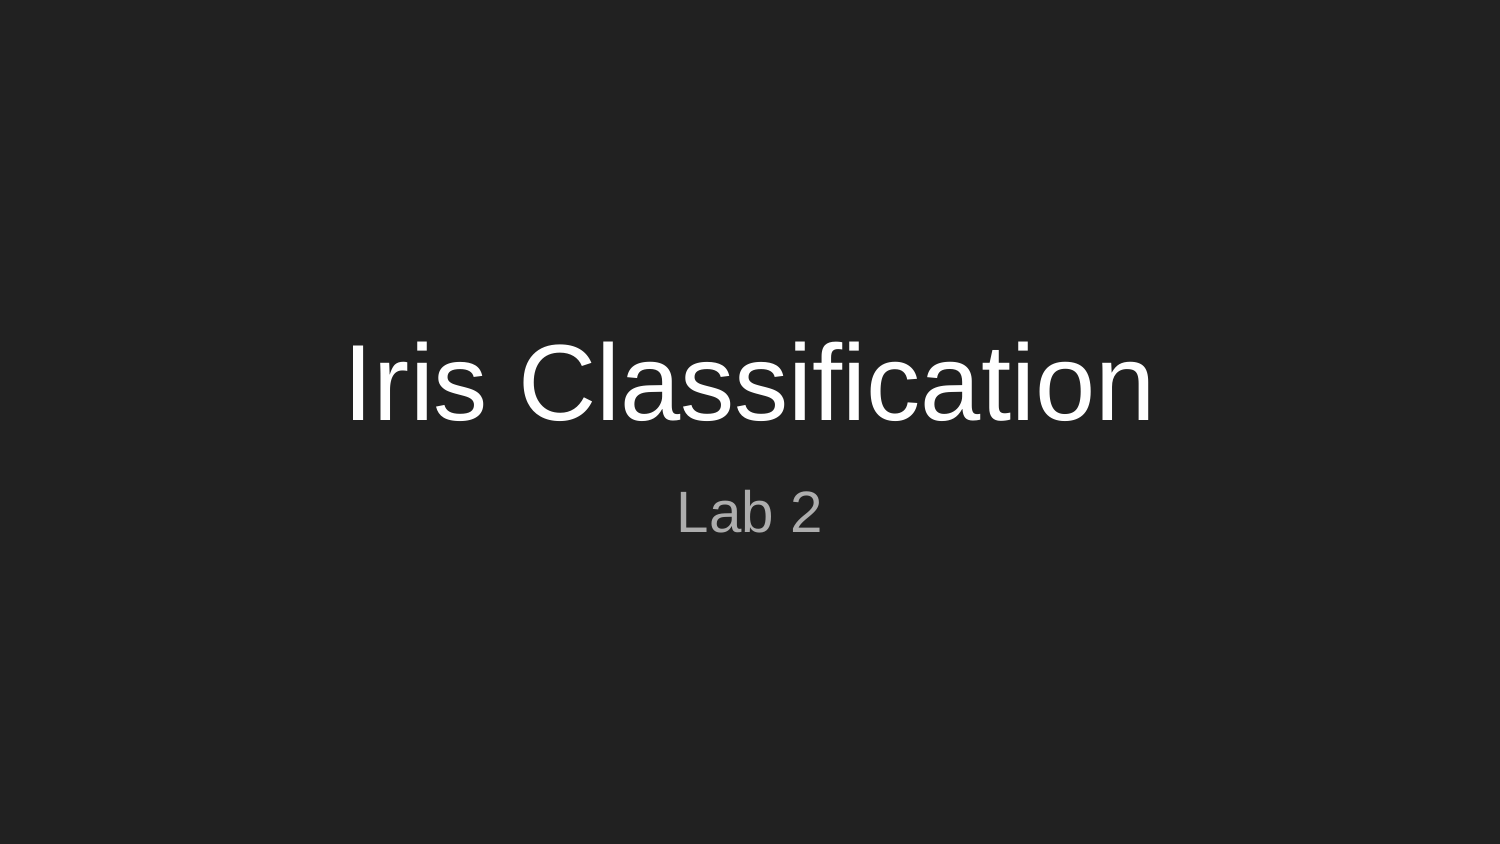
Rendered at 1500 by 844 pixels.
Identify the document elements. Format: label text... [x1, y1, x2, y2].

title Iris Classification [51, 122, 1449, 459]
subtitle Lab 2 [51, 464, 1449, 595]
